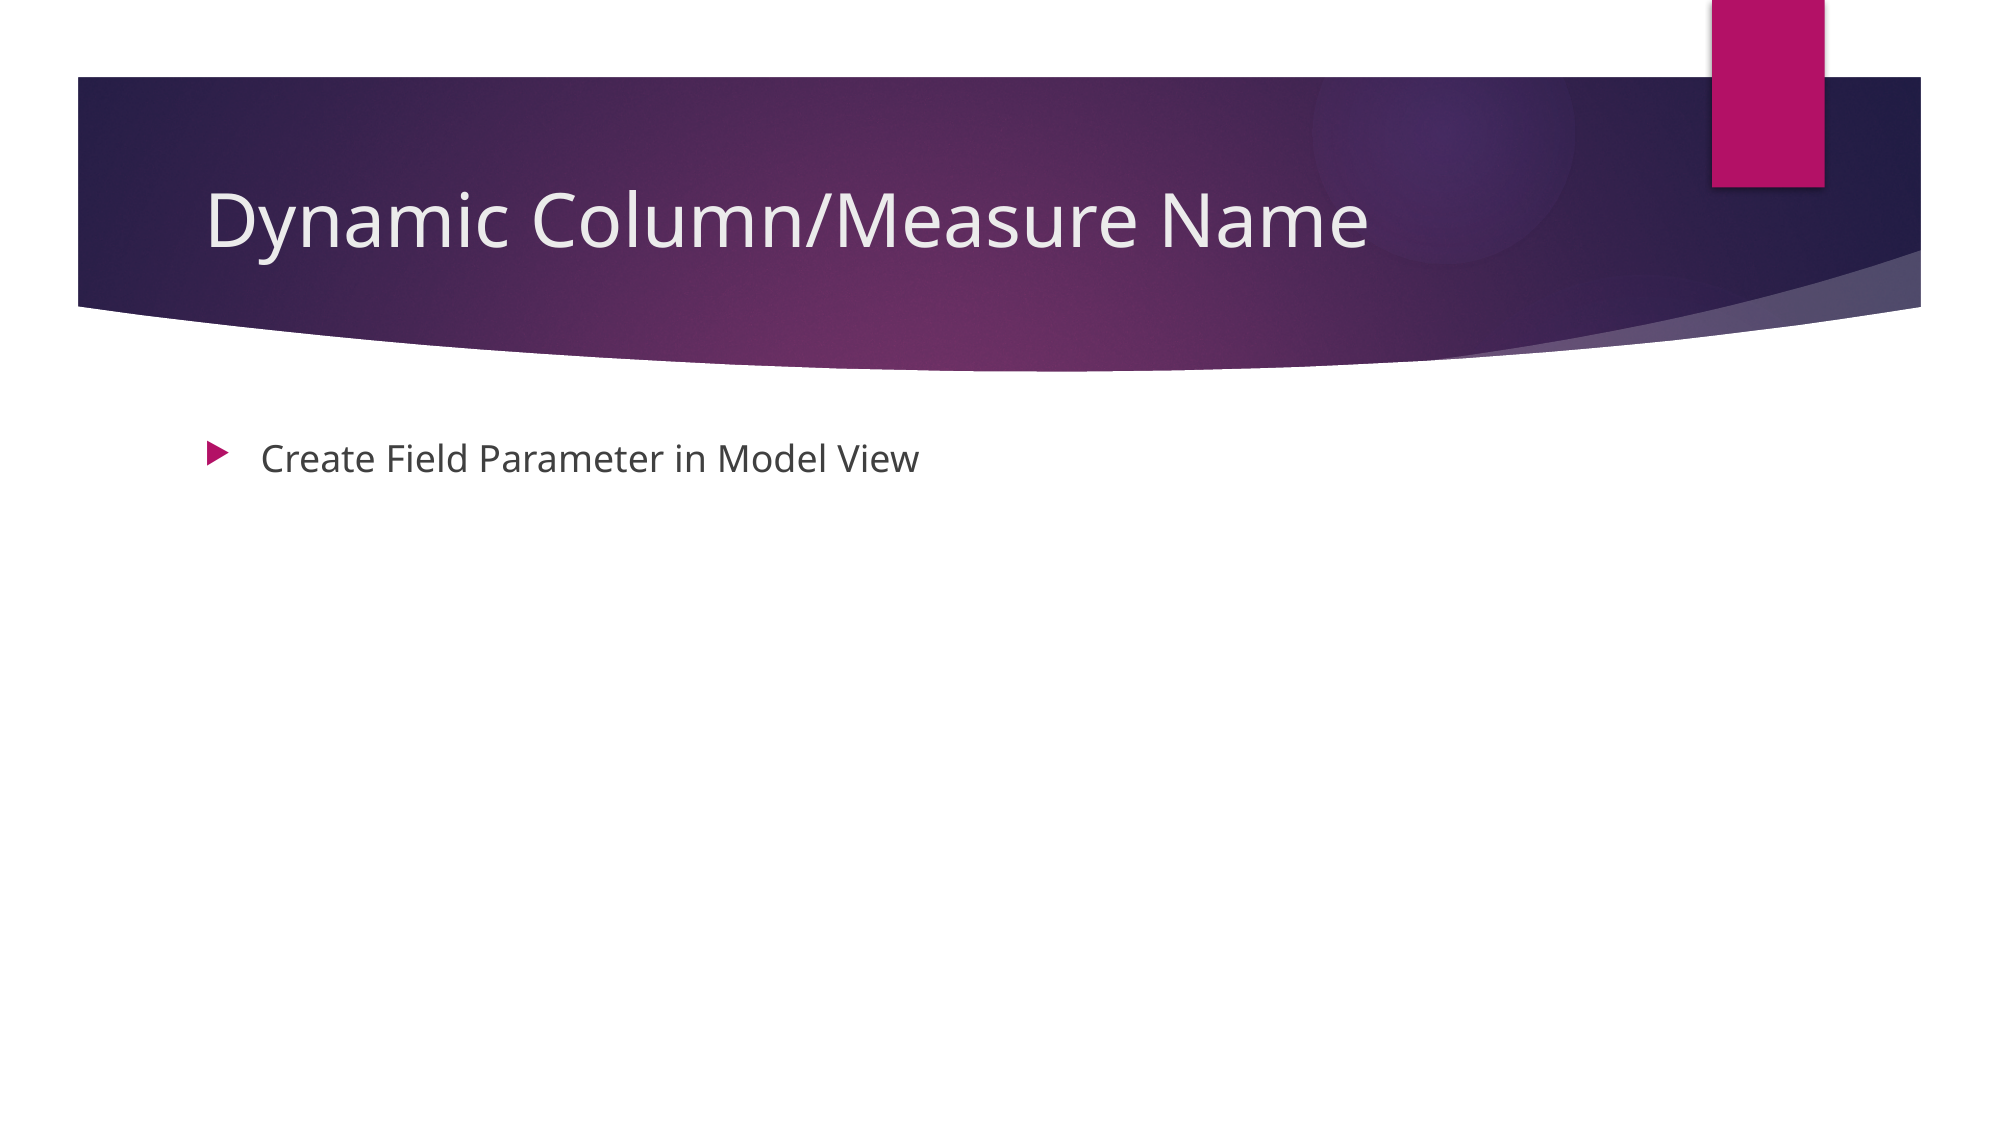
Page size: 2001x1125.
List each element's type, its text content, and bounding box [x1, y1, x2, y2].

list Create Field Parameter in Model View [189, 427, 1638, 988]
title Dynamic Column/Measure Name [189, 159, 1627, 276]
